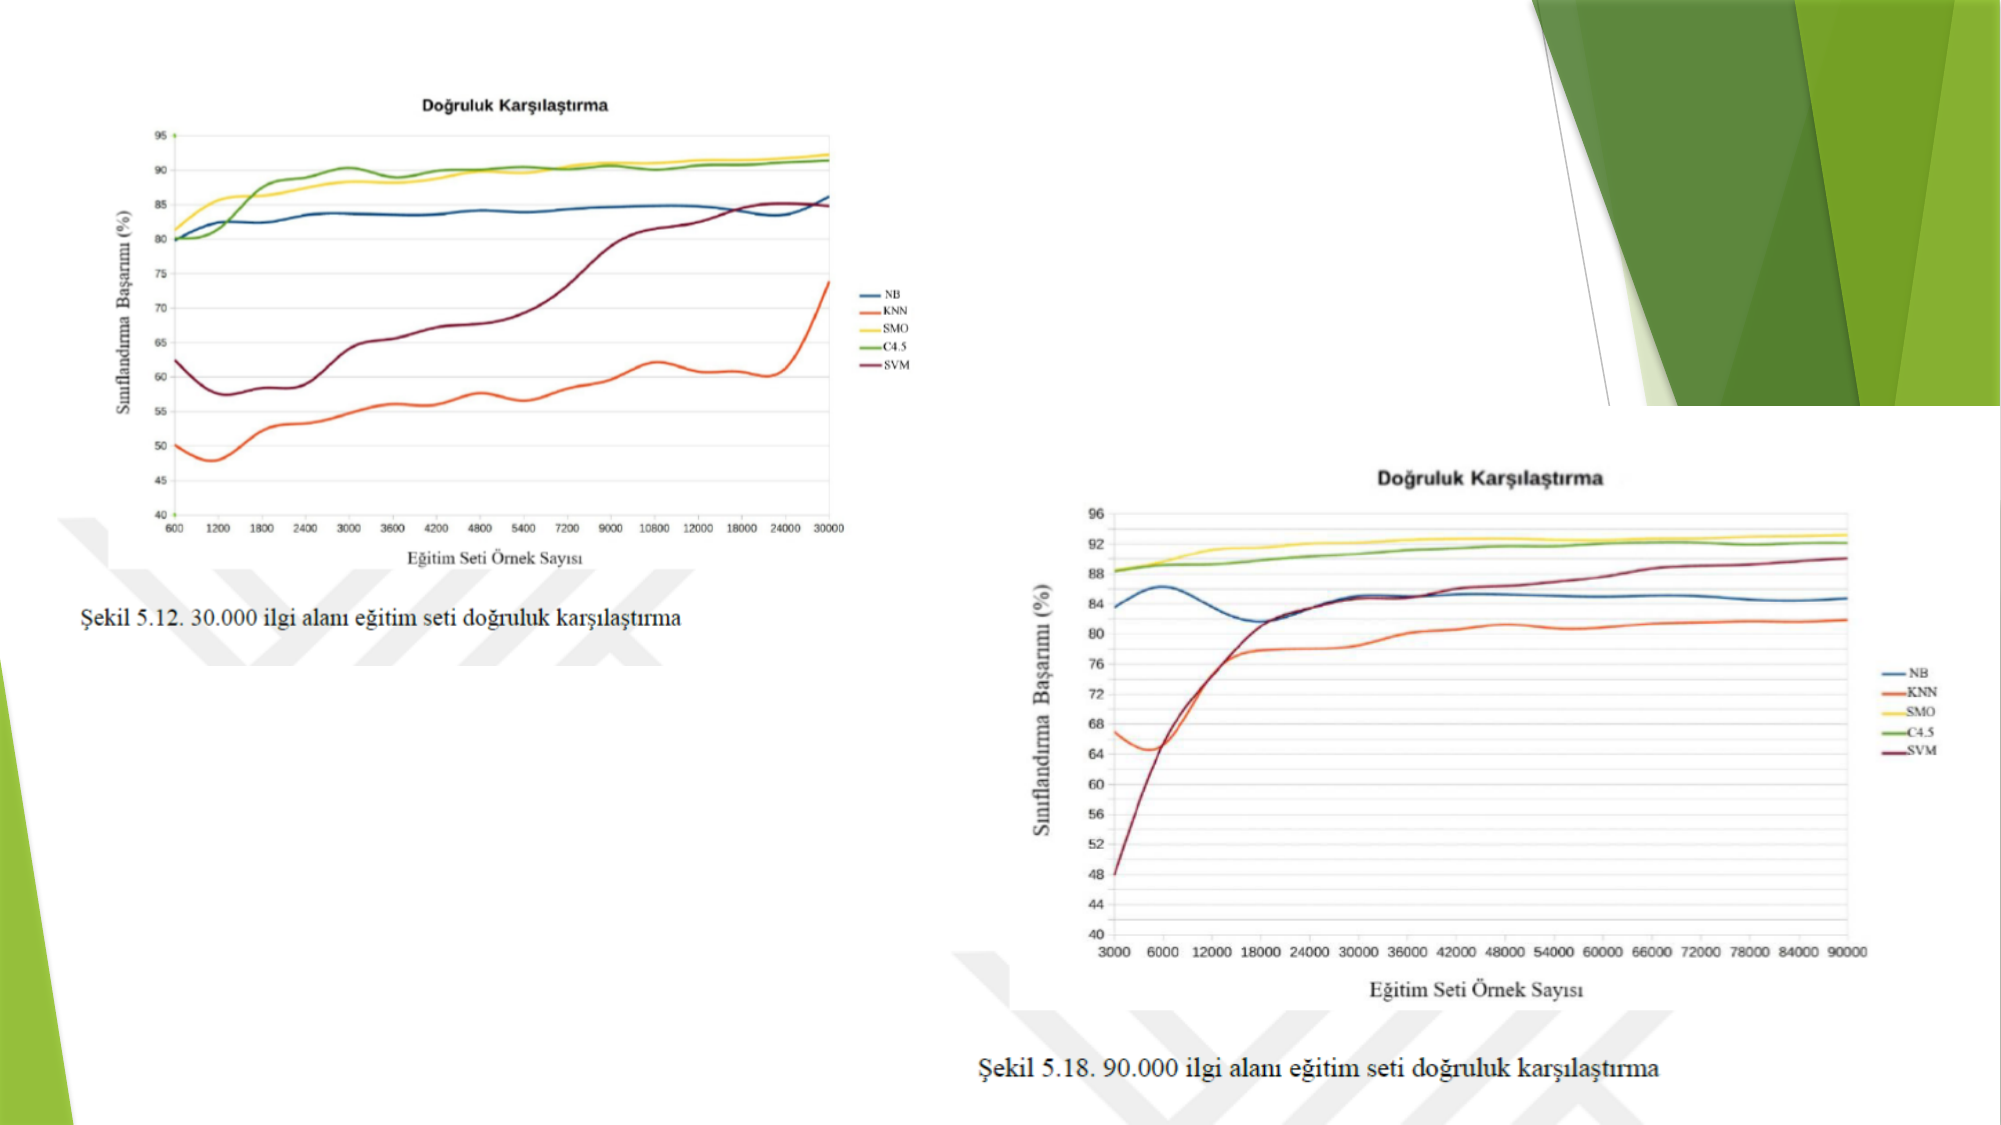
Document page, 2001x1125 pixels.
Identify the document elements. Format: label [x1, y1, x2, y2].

picture [934, 405, 2000, 1125]
list [56, 28, 979, 667]
